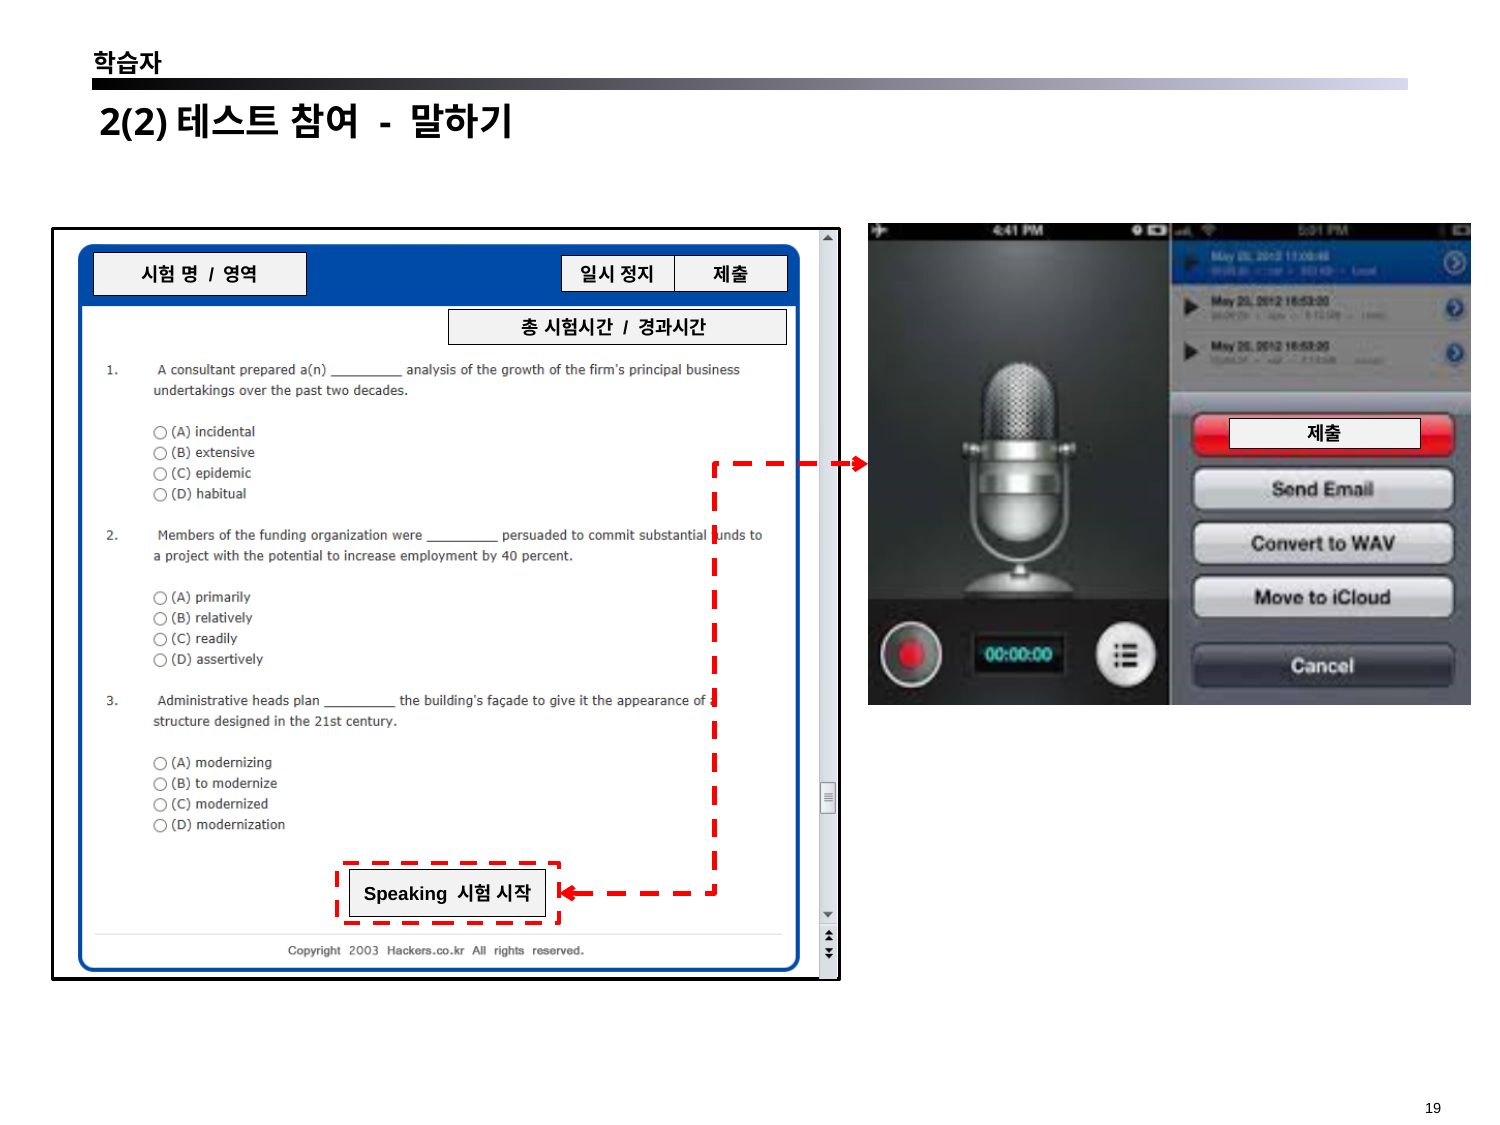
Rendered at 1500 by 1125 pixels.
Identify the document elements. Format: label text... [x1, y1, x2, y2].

picture [76, 241, 805, 975]
picture [818, 229, 837, 463]
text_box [560, 255, 788, 292]
text_box [52, 228, 819, 979]
text_box 2(2)테스트 참여 - 말하기 [99, 91, 1500, 225]
picture [818, 894, 837, 980]
picture [867, 223, 1471, 705]
text_box 학습자 [93, 47, 300, 78]
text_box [559, 463, 869, 894]
